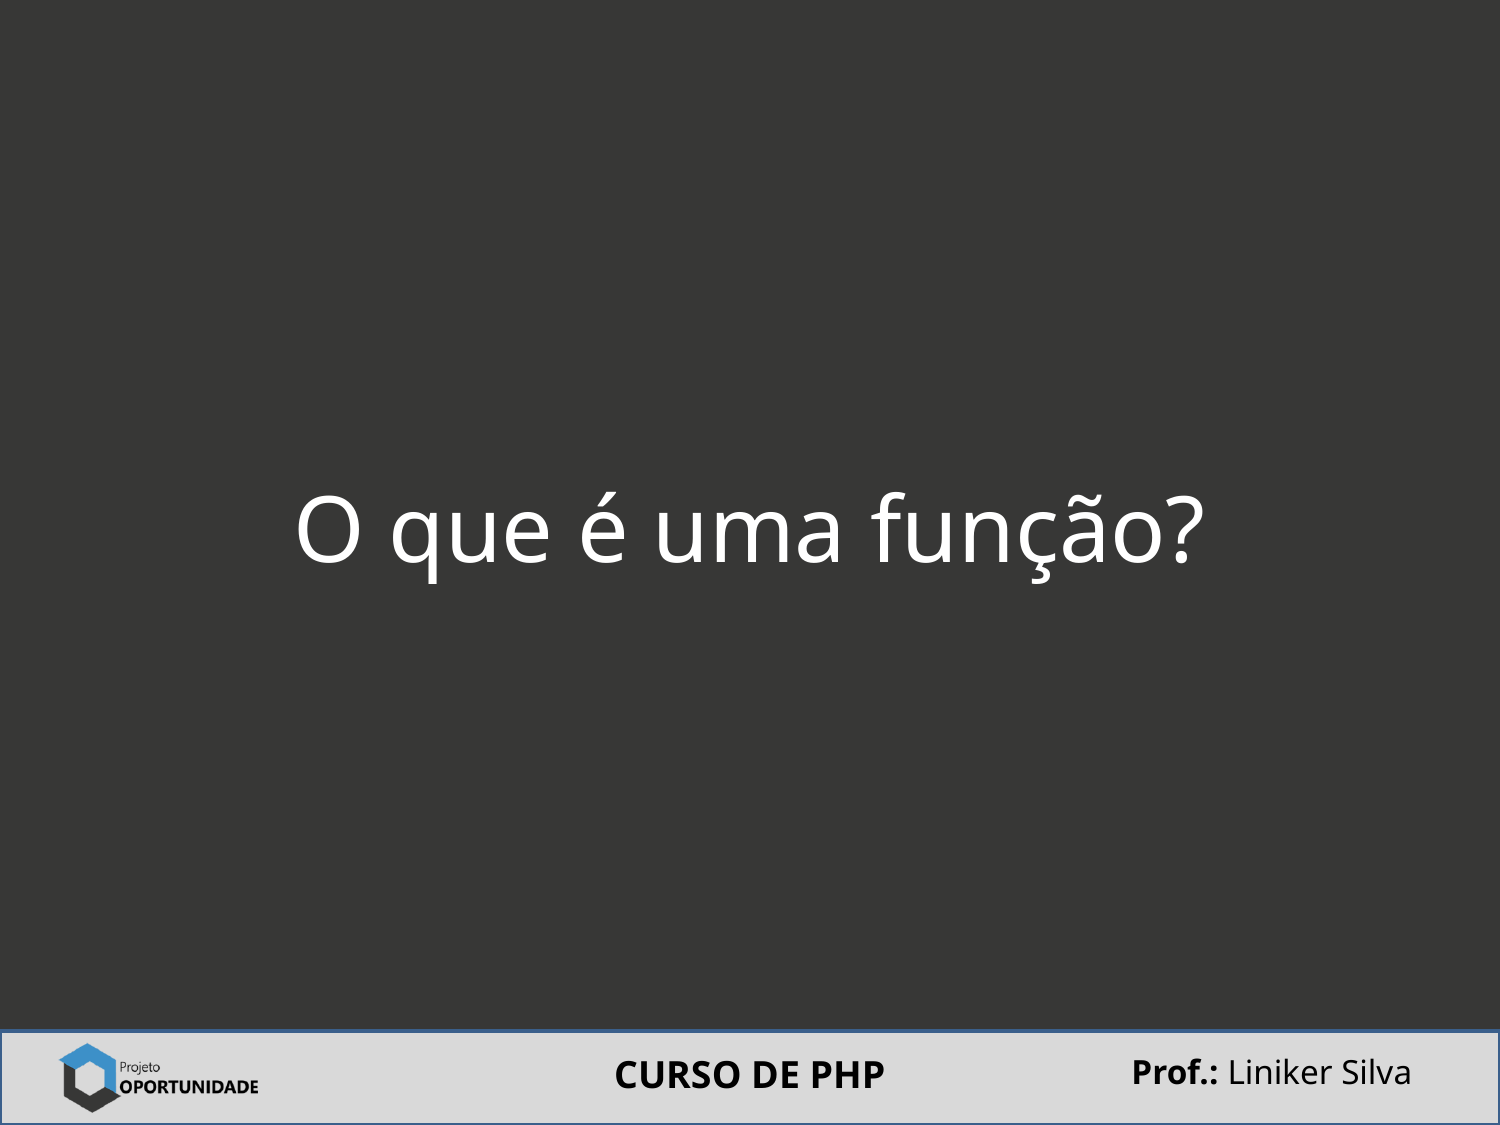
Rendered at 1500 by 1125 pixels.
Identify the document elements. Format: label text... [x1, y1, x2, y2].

text_box Prof.: Liniker Silva [1116, 1043, 1428, 1098]
text_box CURSO DE PHP [599, 1043, 901, 1104]
text_box [0, 1029, 1500, 1125]
picture [58, 1042, 258, 1114]
title O que é uma função? [155, 349, 1345, 704]
